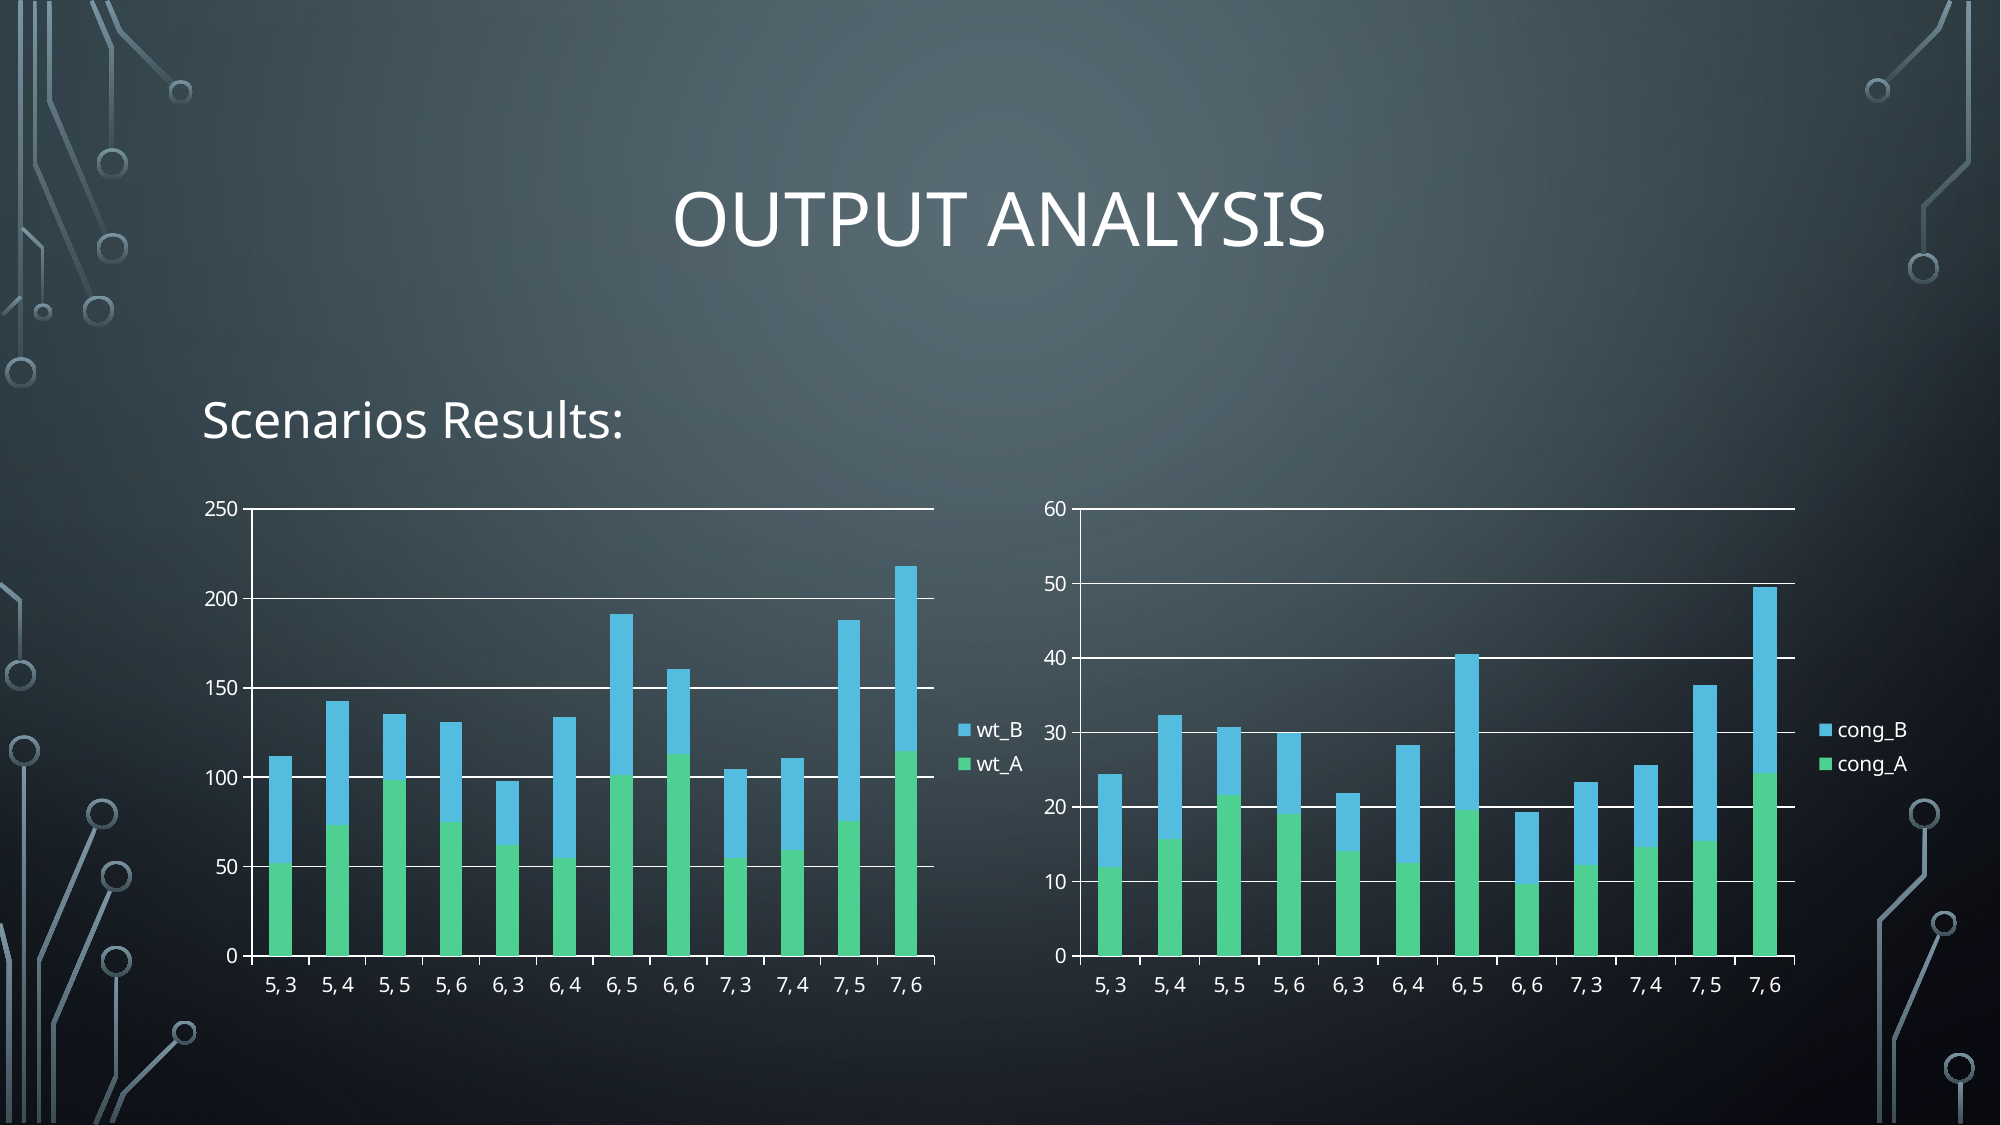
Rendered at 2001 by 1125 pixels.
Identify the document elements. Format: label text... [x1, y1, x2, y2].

chart [186, 484, 1926, 1010]
title Output analysis [187, 101, 1813, 344]
list Scenarios Results: [187, 369, 1813, 484]
